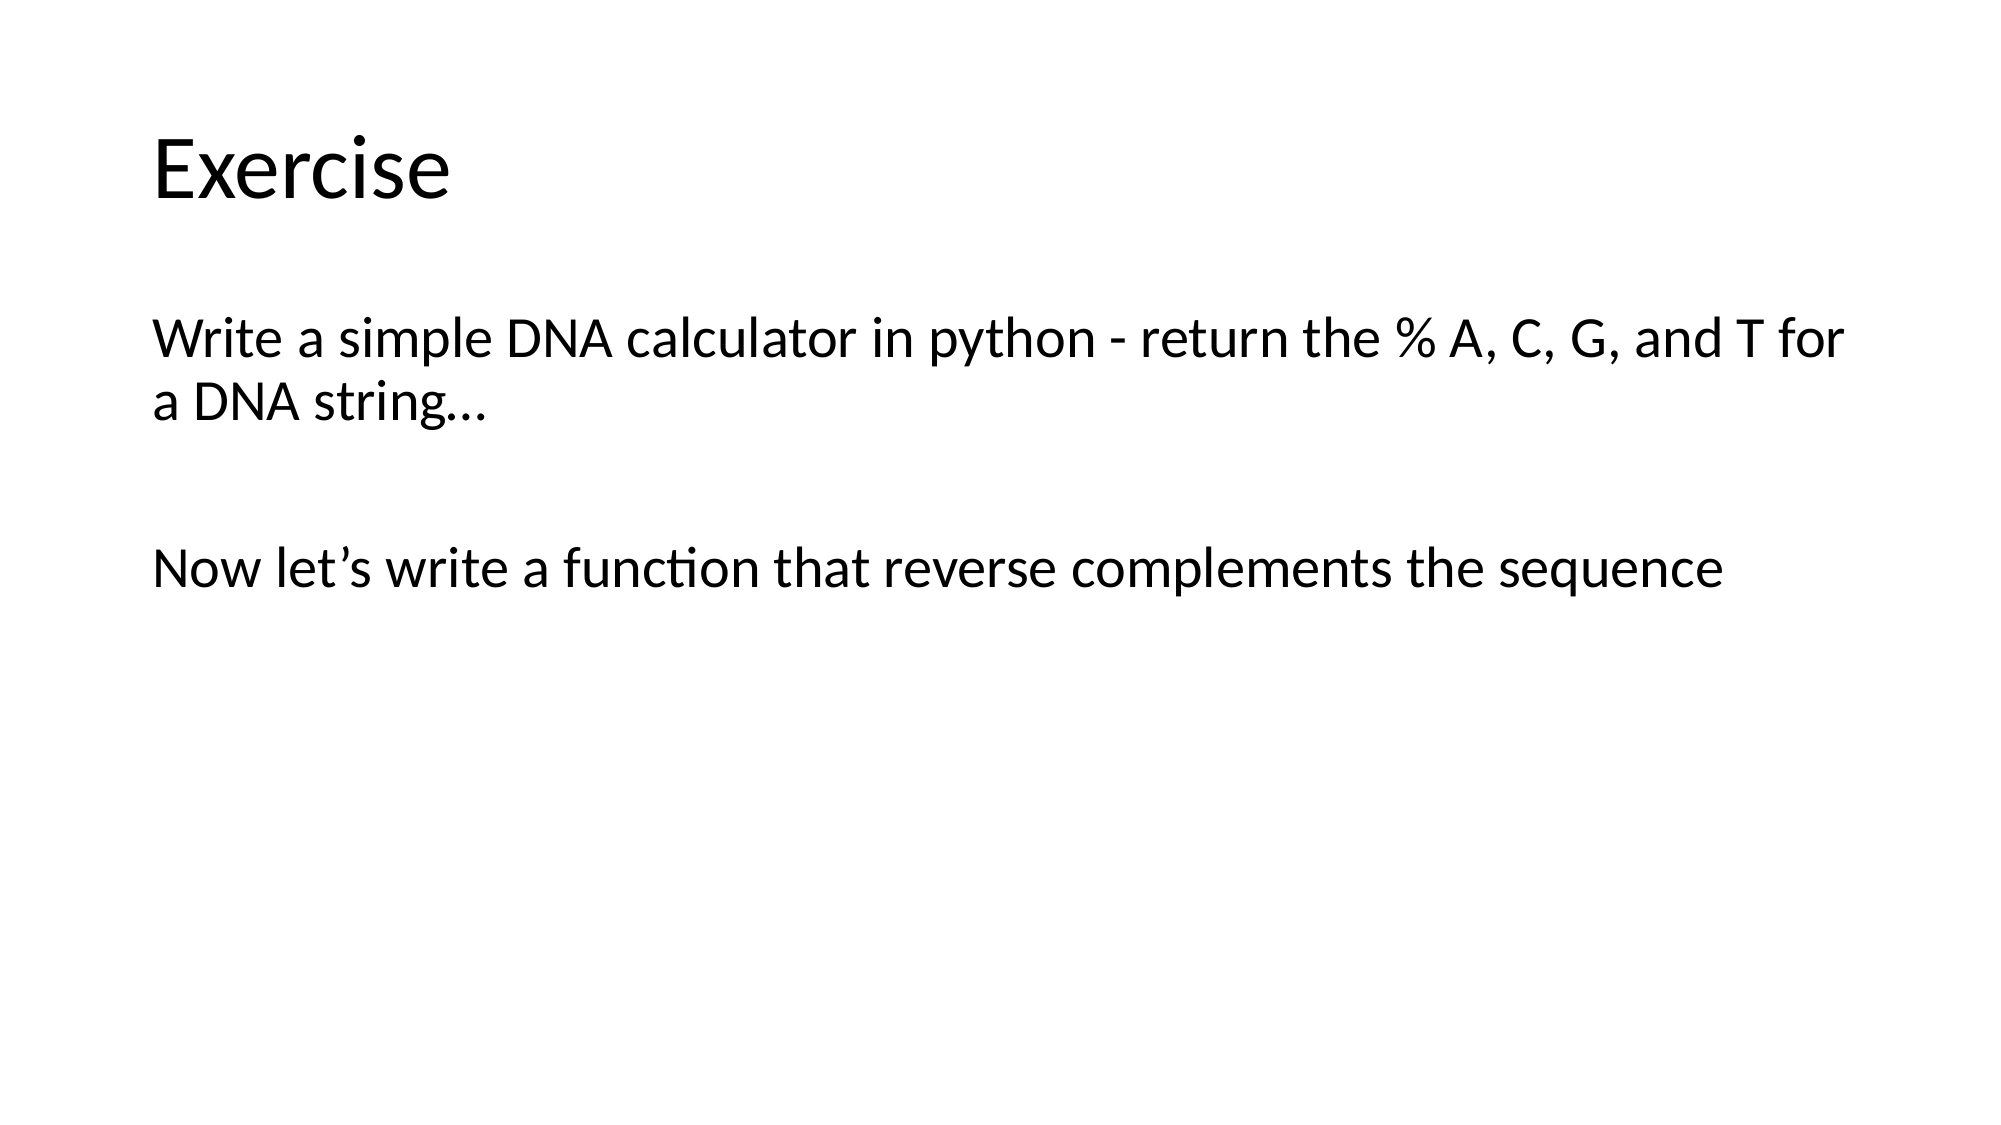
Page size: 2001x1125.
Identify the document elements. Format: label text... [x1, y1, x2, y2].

list Write a simple DNA calculator in python - return the % A, C, G, and T for a DNA string… Now let’s write a function that reverse complements the sequence [137, 299, 1863, 1014]
title Exercise [137, 59, 1863, 278]
